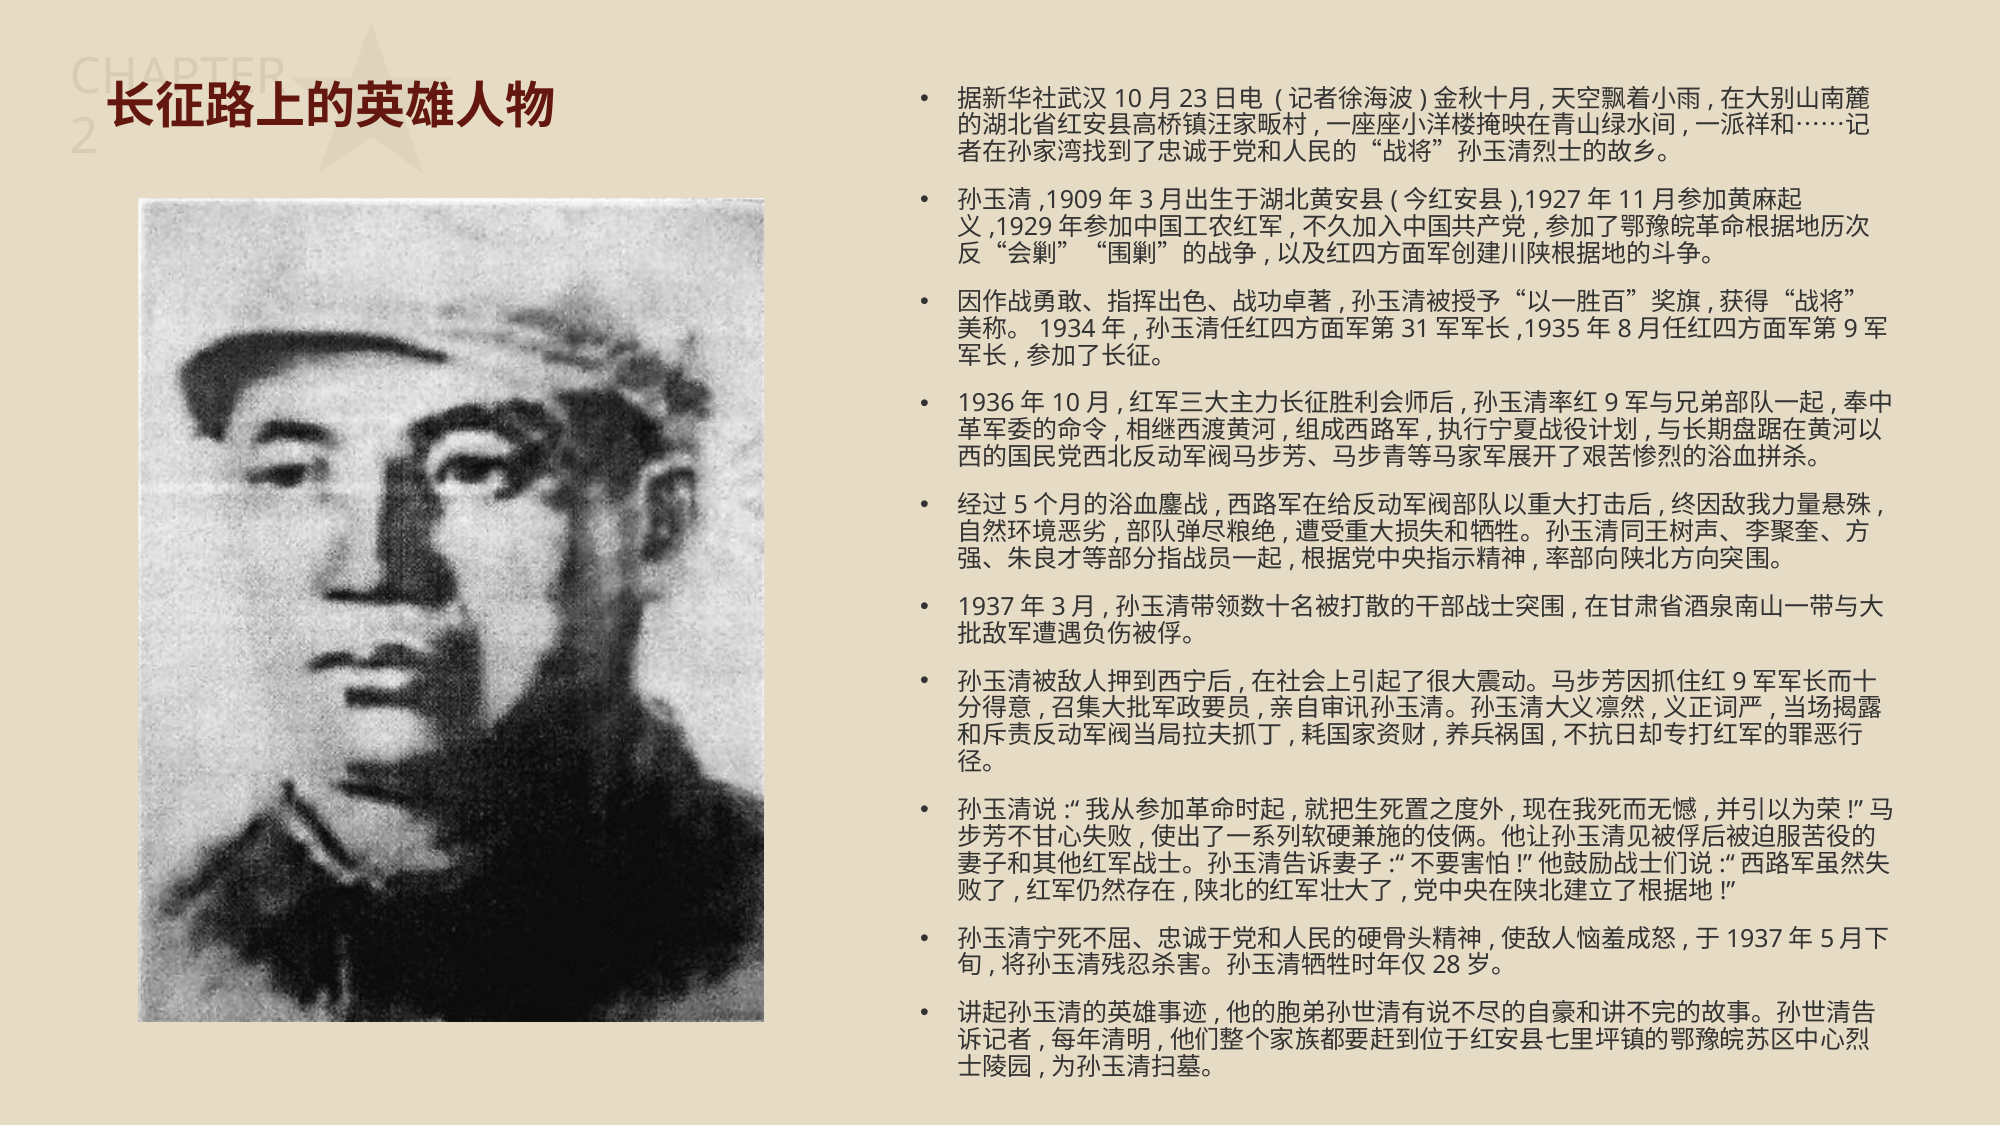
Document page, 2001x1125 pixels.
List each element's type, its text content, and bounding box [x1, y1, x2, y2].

text_box 长征路上的英雄人物 [452, 66, 572, 142]
picture [138, 198, 764, 1022]
picture [290, 22, 452, 173]
text_box 长征路上的英雄人物 [90, 66, 290, 142]
text_box CHAPTER 2 [54, 35, 290, 171]
list 据新华社武汉10月23日电 (记者徐海波)金秋十月,天空飘着小雨,在大别山南麓的湖北省红安县高桥镇汪家畈村,一座座小洋楼掩映在青山绿水间,一派祥和……记者在孙家湾找到了忠诚于党和人民的“战将”孙玉清烈士的故乡。 孙玉清,1909年3月出生于湖北黄安县(今红安县),1927年11月参加黄麻起义,1929年参加中国工农红军,不久加入中国共产党,参加了鄂豫皖革命根据地历次反“会剿”“围剿”的战争,以及红四方面军创建川陕根据地的斗争。 因作战勇敢、指挥出色、战功卓著,孙玉清被授予“以一胜百”奖旗,获得“战将”美称。1934年,孙玉清任红四方面军第31军军长,1935年8月任红四方面军第9军军长,参加了长征。 1936年10月,红军三大主力长征胜利会师后,孙玉清率红9军与兄弟部队一起,奉中革军委的命令,相继西渡黄河,组成西路军,执行宁夏战役计划,与长期盘踞在黄河以西的国民党西北反动军阀马步芳、马步青等马家军展开了艰苦惨烈的浴血拼杀。 经过5个月的浴血鏖战,西路军在给反动军阀部队以重大打击后,终因敌我力量悬殊,自然环境恶劣,部队弹尽粮绝,遭受重大损失和牺牲。孙玉清同王树声、李聚奎、方强、朱良才等部分指战员一起,根据党中央指示精神,率部向陕北方向突围。 1937年3月,孙玉清带领数十名被打散的干部战士突围,在甘肃省酒泉南山一带与大批敌军遭遇负伤被俘。 孙玉清被敌人押到西宁后,在社会上引起了很大震动。马步芳因抓住红9军军长而十分得意,召集大批军政要员,亲自审讯孙玉清。孙玉清大义凛然,义正词严,当场揭露和斥责反动军阀当局拉夫抓丁,耗国家资财,养兵祸国,不抗日却专打红军的罪恶行径。 孙玉清说:“我从参加革命时起,就把生死置之度外,现在我死而无憾,并引以为荣!”马步芳不甘心失败,使出了一系列软硬兼施的伎俩。他让孙玉清见被俘后被迫服苦役的妻子和其他红军战士。孙玉清告诉妻子:“不要害怕!”他鼓励战士们说:“西路军虽然失败了,红军仍然存在,陕北的红军壮大了,党中央在陕北建立了根据地!” 孙玉清宁死不屈、忠诚于党和人民的硬骨头精神,使敌人恼羞成怒,于1937年5月下旬,将孙玉清残忍杀害。孙玉清牺牲时年仅28岁。 讲起孙玉清的英雄事迹,他的胞弟孙世清有说不尽的自豪和讲不完的故事。孙世清告诉记者,每年清明,他们整个家族都要赶到位于红安县七里坪镇的鄂豫皖苏区中心烈士陵园,为孙玉清扫墓。 [905, 78, 1910, 792]
